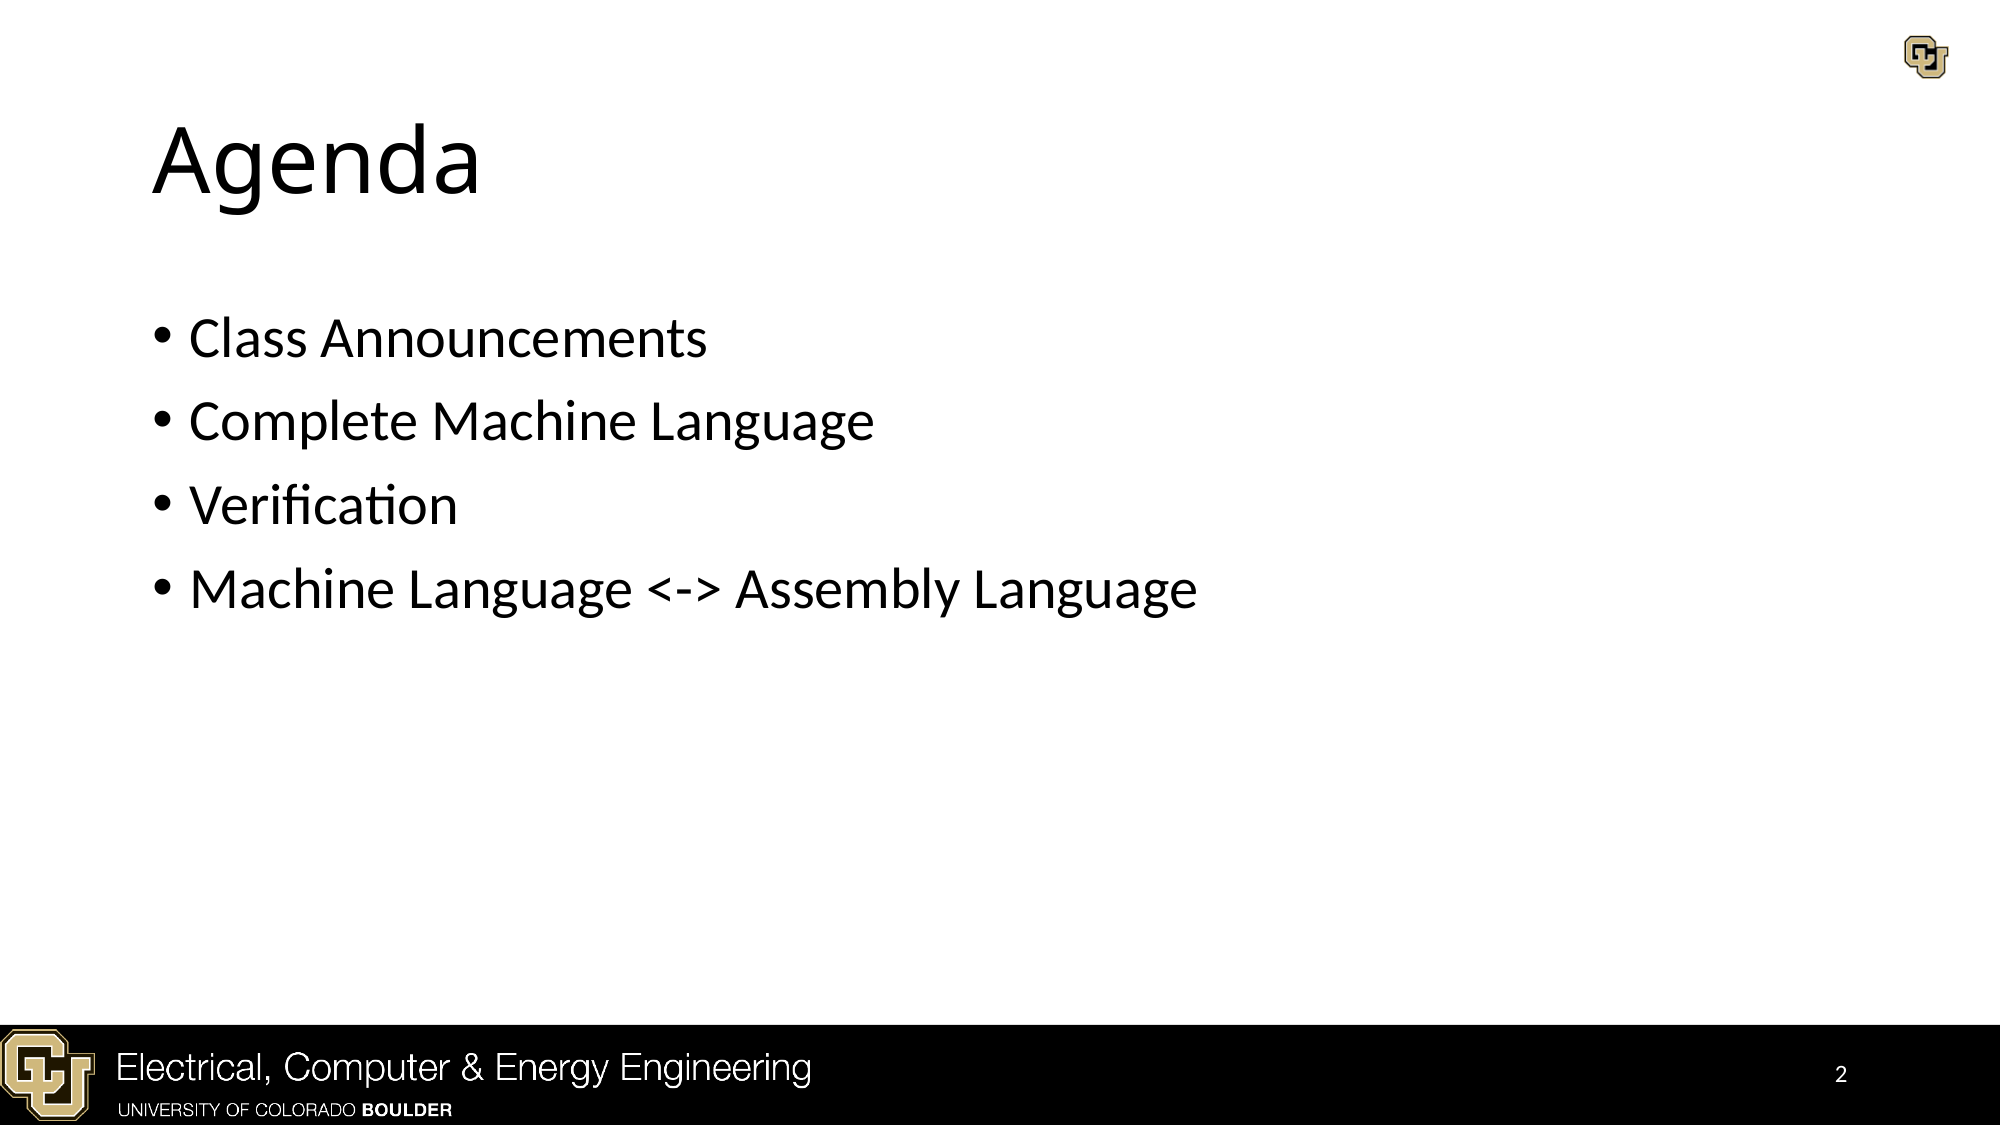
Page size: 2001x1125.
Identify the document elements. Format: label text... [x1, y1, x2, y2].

picture [1899, 32, 1958, 87]
title Agenda [137, 55, 1863, 274]
picture [0, 1029, 810, 1121]
footer [0, 1024, 2000, 1125]
slide_number 2 [1412, 1042, 1863, 1103]
list Class Announcements Complete Machine Language Verification Machine Language <-> Assembly Language [137, 299, 1863, 1014]
